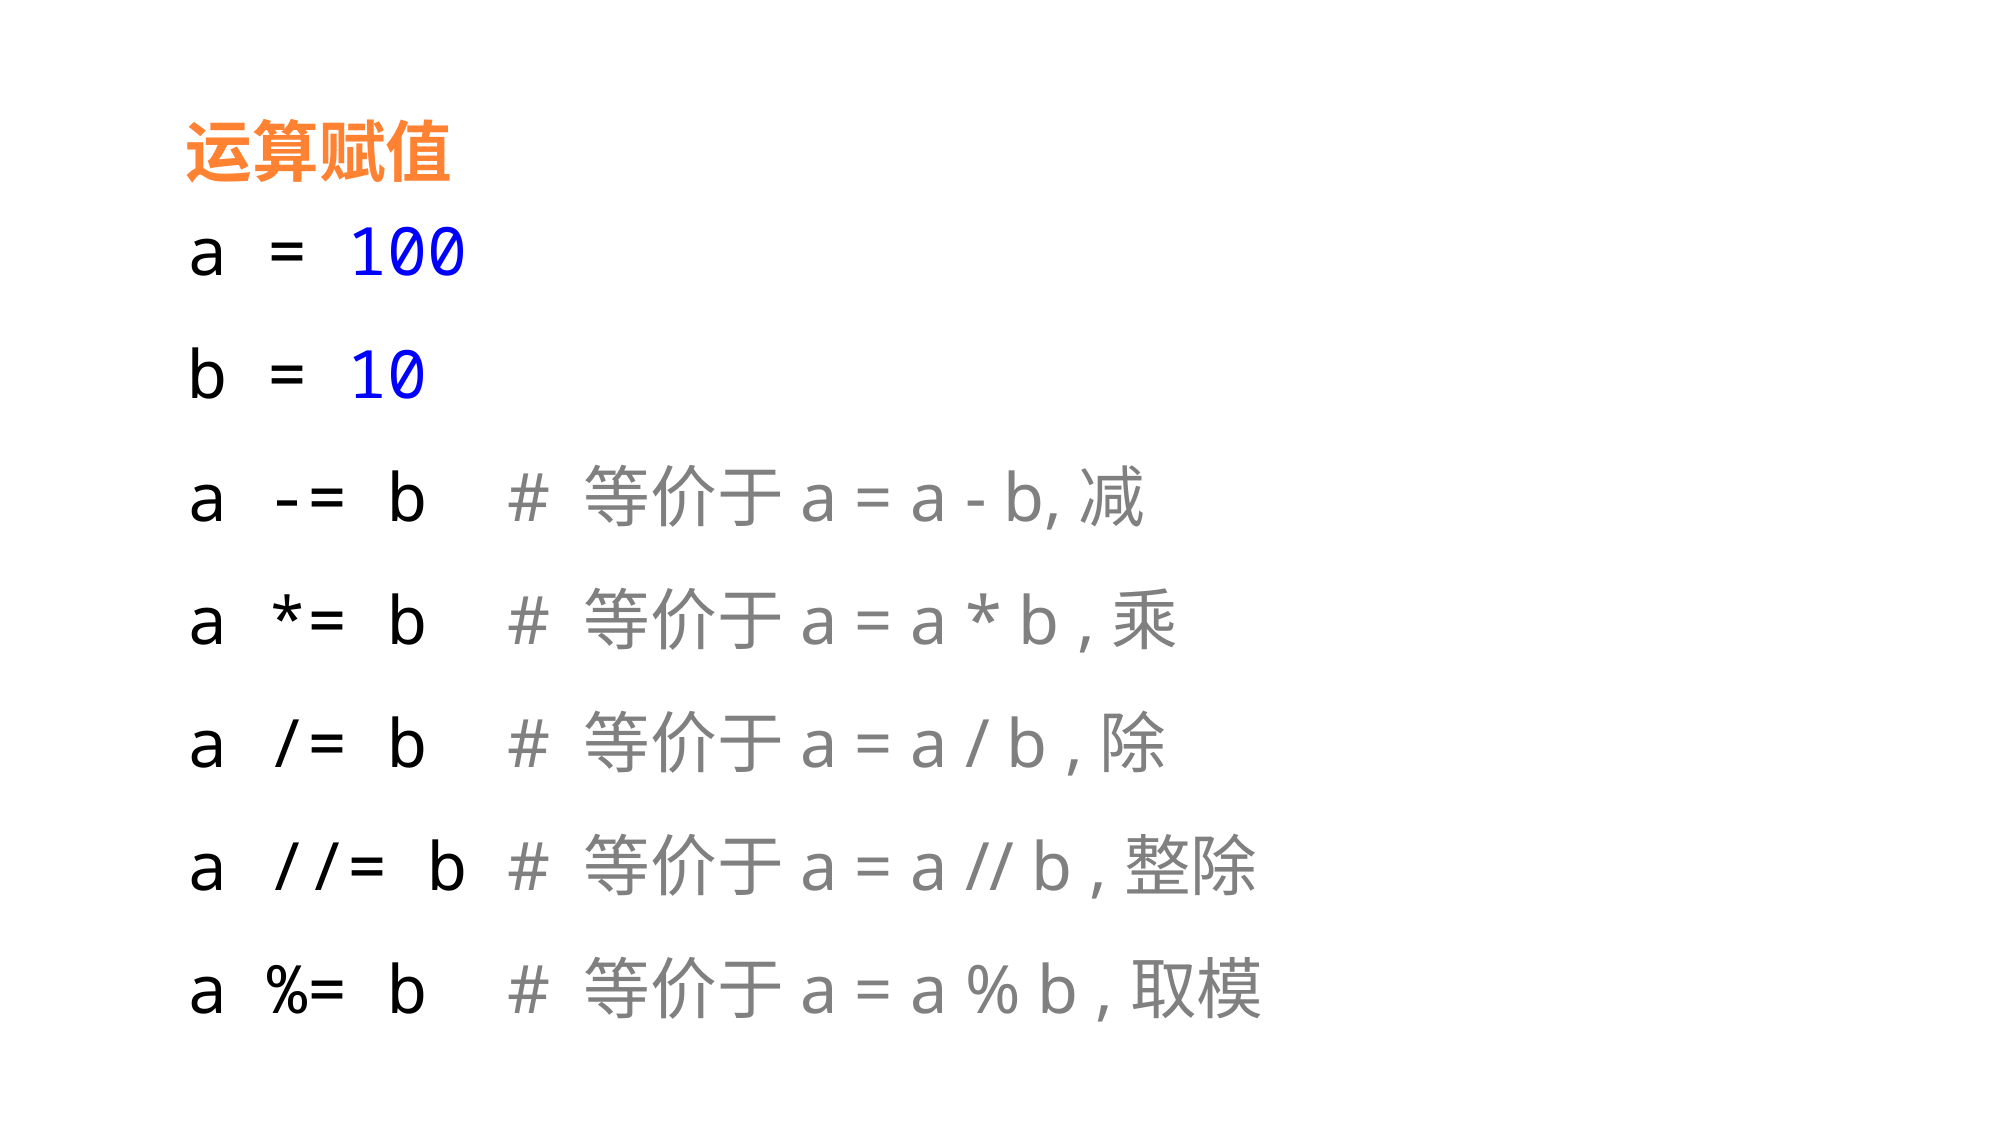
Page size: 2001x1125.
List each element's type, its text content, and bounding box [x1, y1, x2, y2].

text_box a -= b # 等价于a = a - b,减 [173, 407, 1284, 530]
text_box 运算赋值 [170, 102, 586, 198]
text_box b = 10 [173, 283, 1284, 407]
text_box a /= b # 等价于a = a / b ,除 [173, 653, 1284, 776]
text_box a *= b # 等价于a = a * b ,乘 [173, 530, 1284, 653]
text_box a = 100 [173, 160, 1284, 283]
text_box a %= b # 等价于a = a % b ,取模 [173, 899, 1284, 1034]
text_box a //= b # 等价于a = a // b ,整除 [173, 776, 1343, 911]
